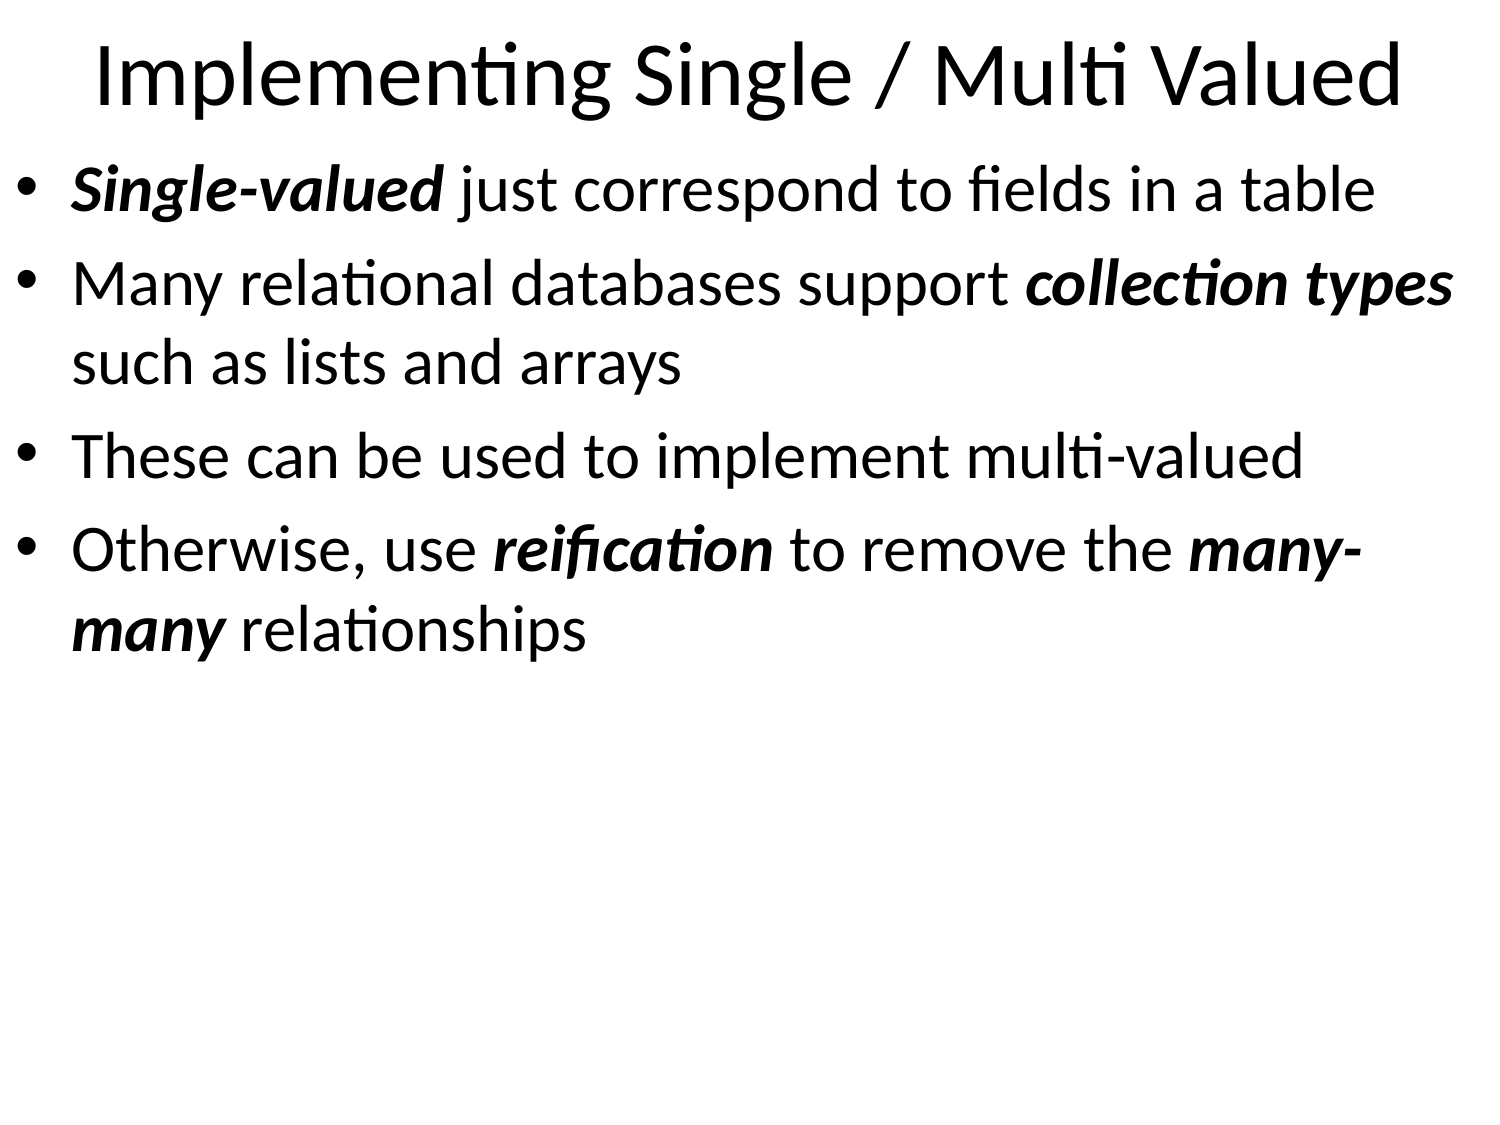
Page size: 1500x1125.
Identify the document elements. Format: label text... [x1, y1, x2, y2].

list Single-valued just correspond to fields in a table Many relational databases support collection types such as lists and arrays These can be used to implement multi-valued Otherwise, use reification to remove the many-many relationships [0, 137, 1500, 1125]
title Implementing Single / Multi Valued [0, 0, 1500, 137]
